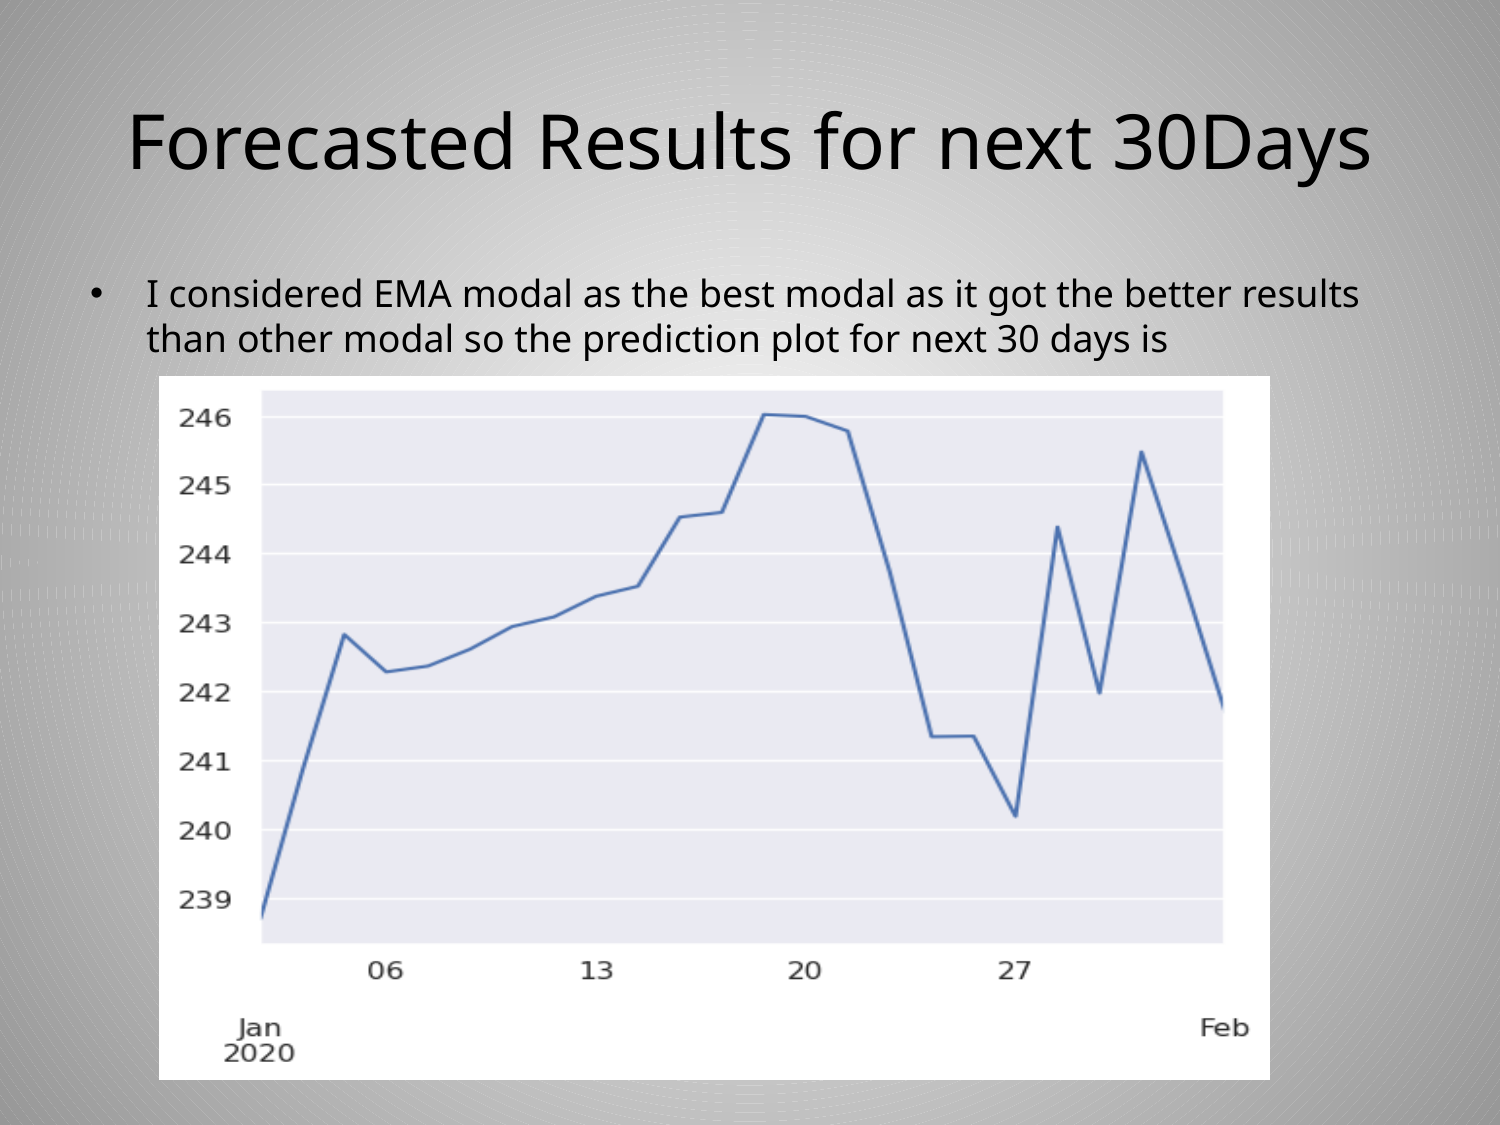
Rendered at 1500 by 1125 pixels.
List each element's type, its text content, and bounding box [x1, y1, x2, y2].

title Forecasted Results for next 30Days [75, 45, 1425, 233]
list I considered EMA modal as the best modal as it got the better results than other modal so the prediction plot for next 30 days is [75, 262, 1425, 1005]
picture [159, 376, 1270, 1081]
